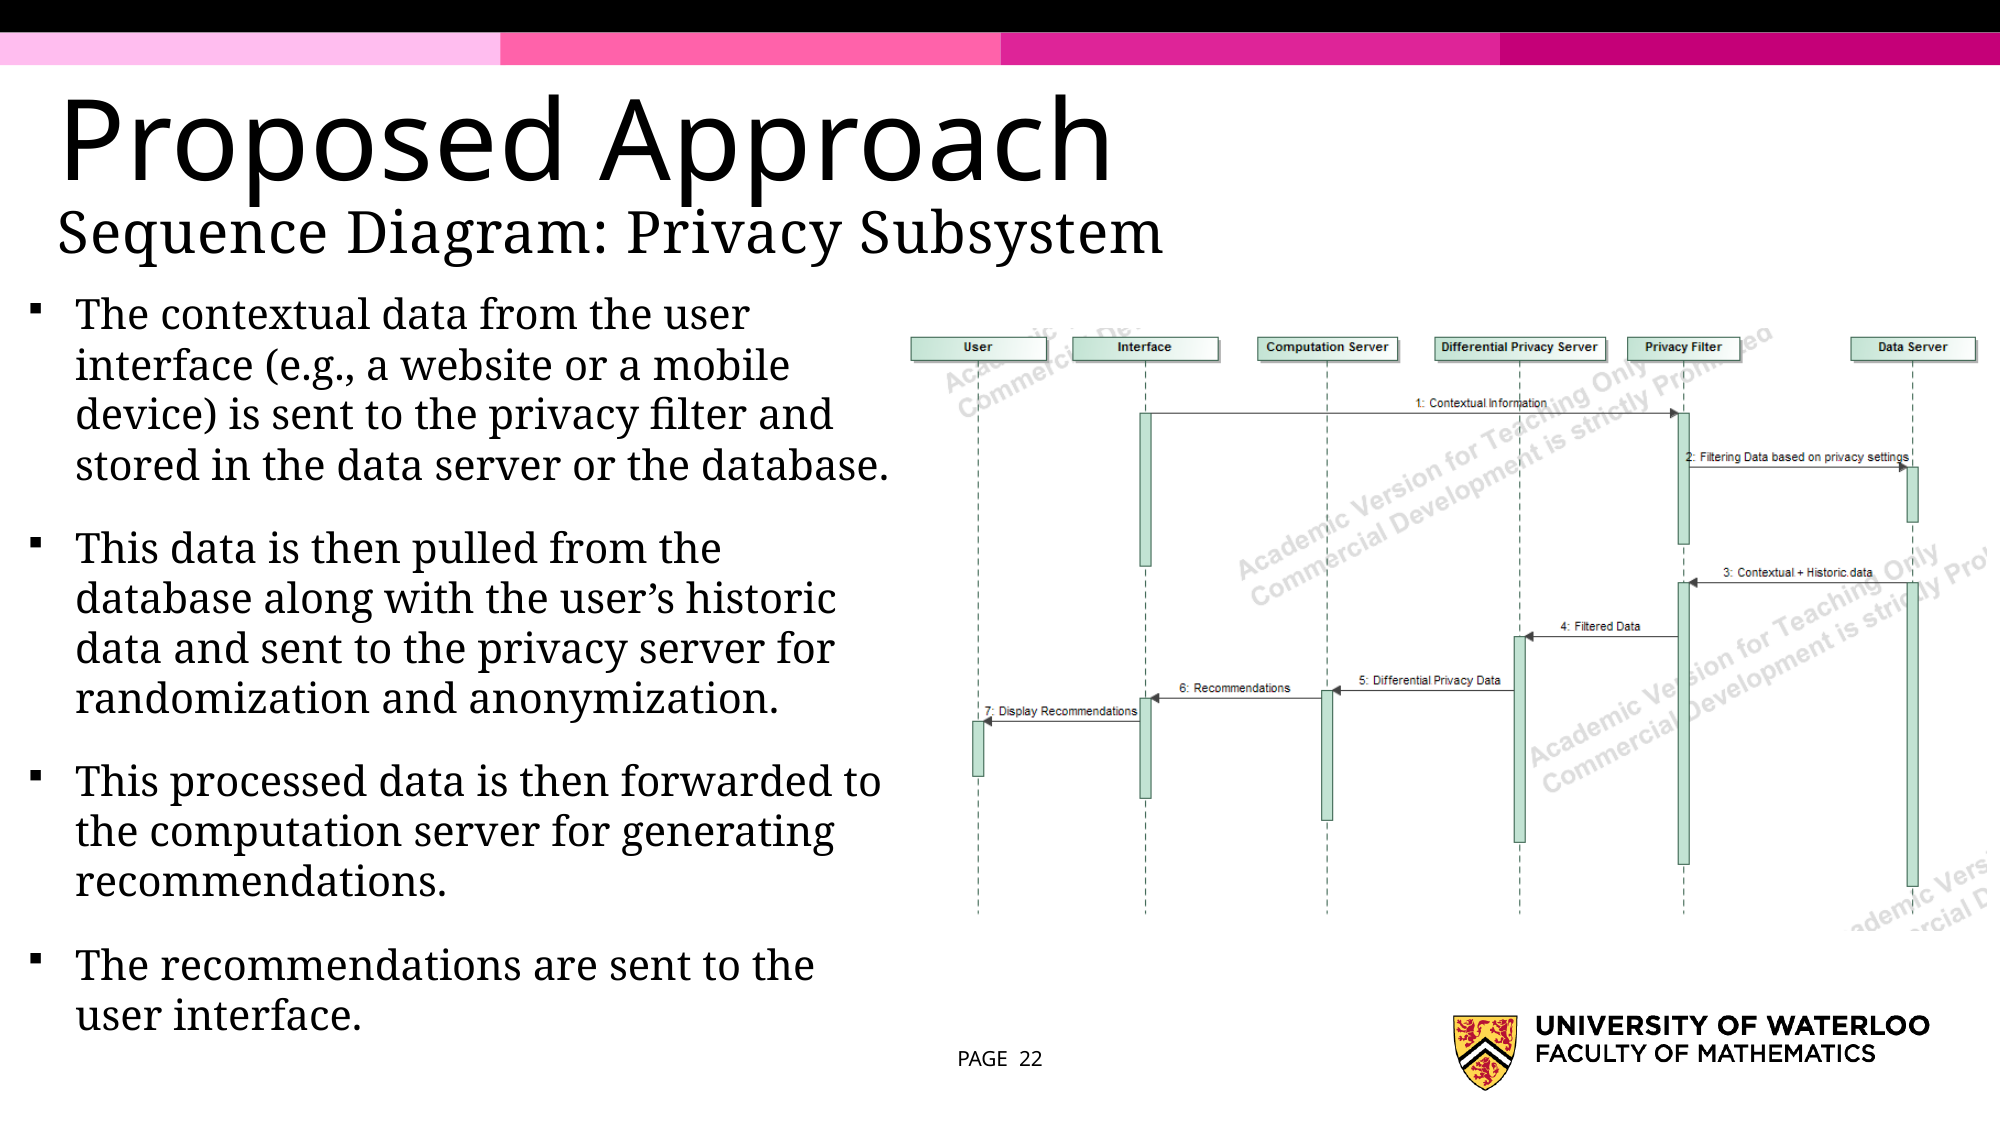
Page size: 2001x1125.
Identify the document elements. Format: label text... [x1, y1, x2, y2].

text_box Sequence Diagram: Privacy Subsystem [42, 220, 1253, 283]
text_box Proposed Approach [42, 72, 1941, 220]
picture [1375, 956, 2001, 1125]
list The contextual data from the user interface (e.g., a website or a mobile device) is sent to the privacy filter and stored in the data server or the database. This data is then pulled from the database along with the user’s historic data and sent to the privacy server for randomization and anonymization. This processed data is then forwarded to the computation server for generating recommendations. The recommendations are sent to the user interface. [12, 280, 917, 1096]
picture [893, 328, 1987, 931]
slide_number PAGE 22 [917, 1039, 1084, 1081]
